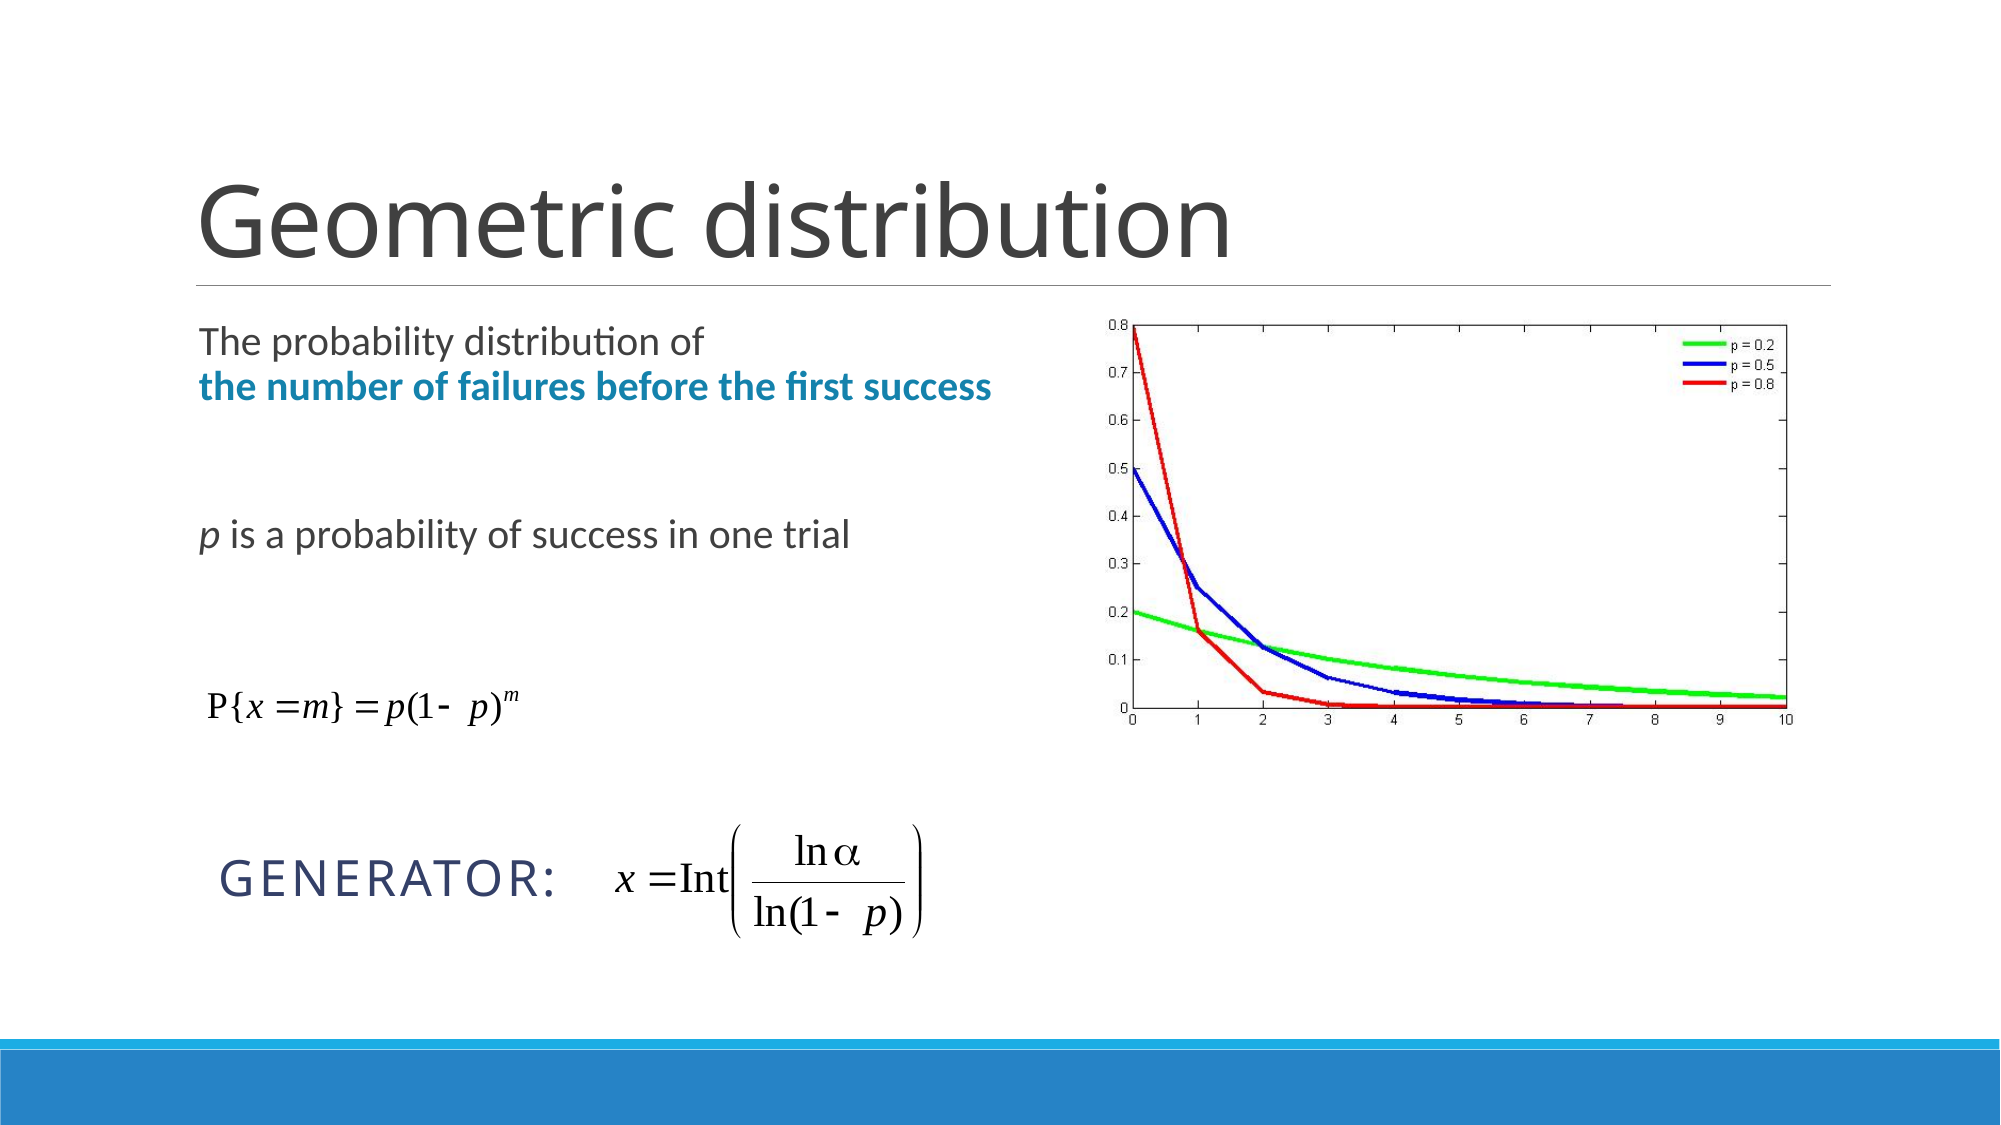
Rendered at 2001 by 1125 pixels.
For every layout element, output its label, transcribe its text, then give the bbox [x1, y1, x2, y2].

text_box generator: [203, 845, 573, 927]
title Geometric distribution [180, 47, 1830, 285]
picture [1105, 311, 1800, 731]
picture [200, 676, 526, 735]
picture [607, 817, 932, 946]
